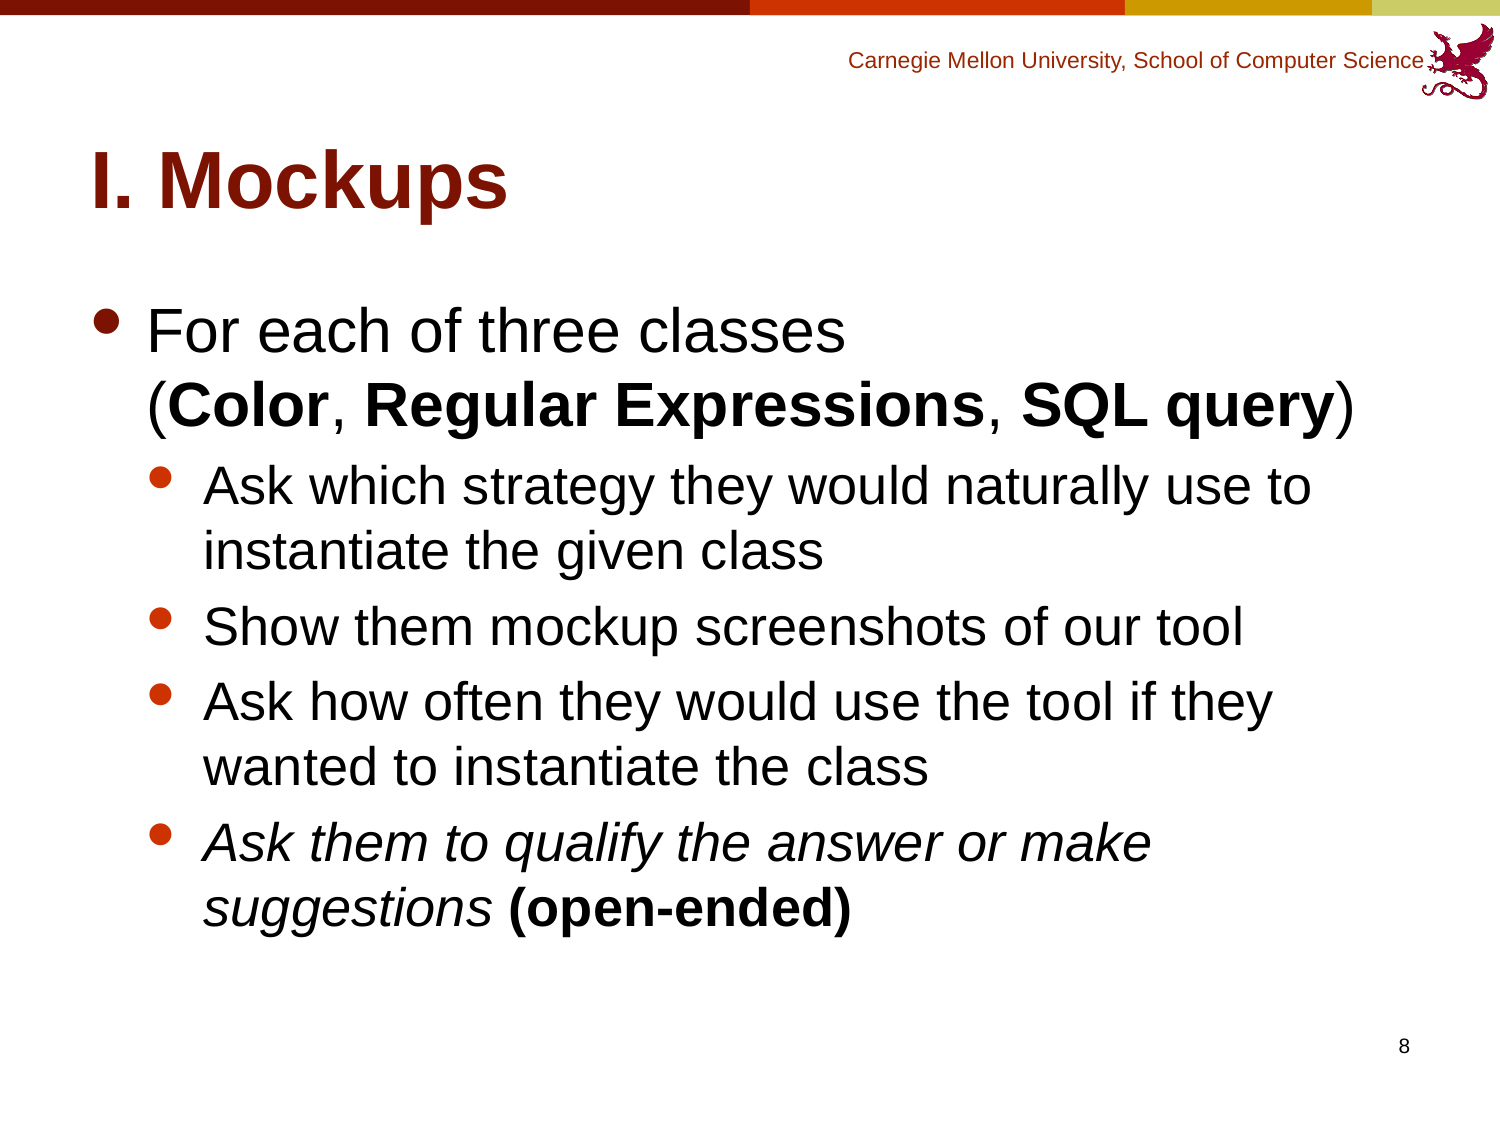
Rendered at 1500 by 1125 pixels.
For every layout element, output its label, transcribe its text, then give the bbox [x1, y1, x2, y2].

picture [1421, 23, 1495, 100]
list For each of three classes (Color, Regular Expressions, SQL query) Ask which strategy they would naturally use to instantiate the given class Show them mockup screenshots of our tool Ask how often they would use the tool if they wanted to instantiate the class Ask them to qualify the answer or make suggestions (open-ended) [74, 281, 1426, 1006]
title I. Mockups [74, 19, 1313, 233]
slide_number 8 [1074, 1024, 1426, 1101]
